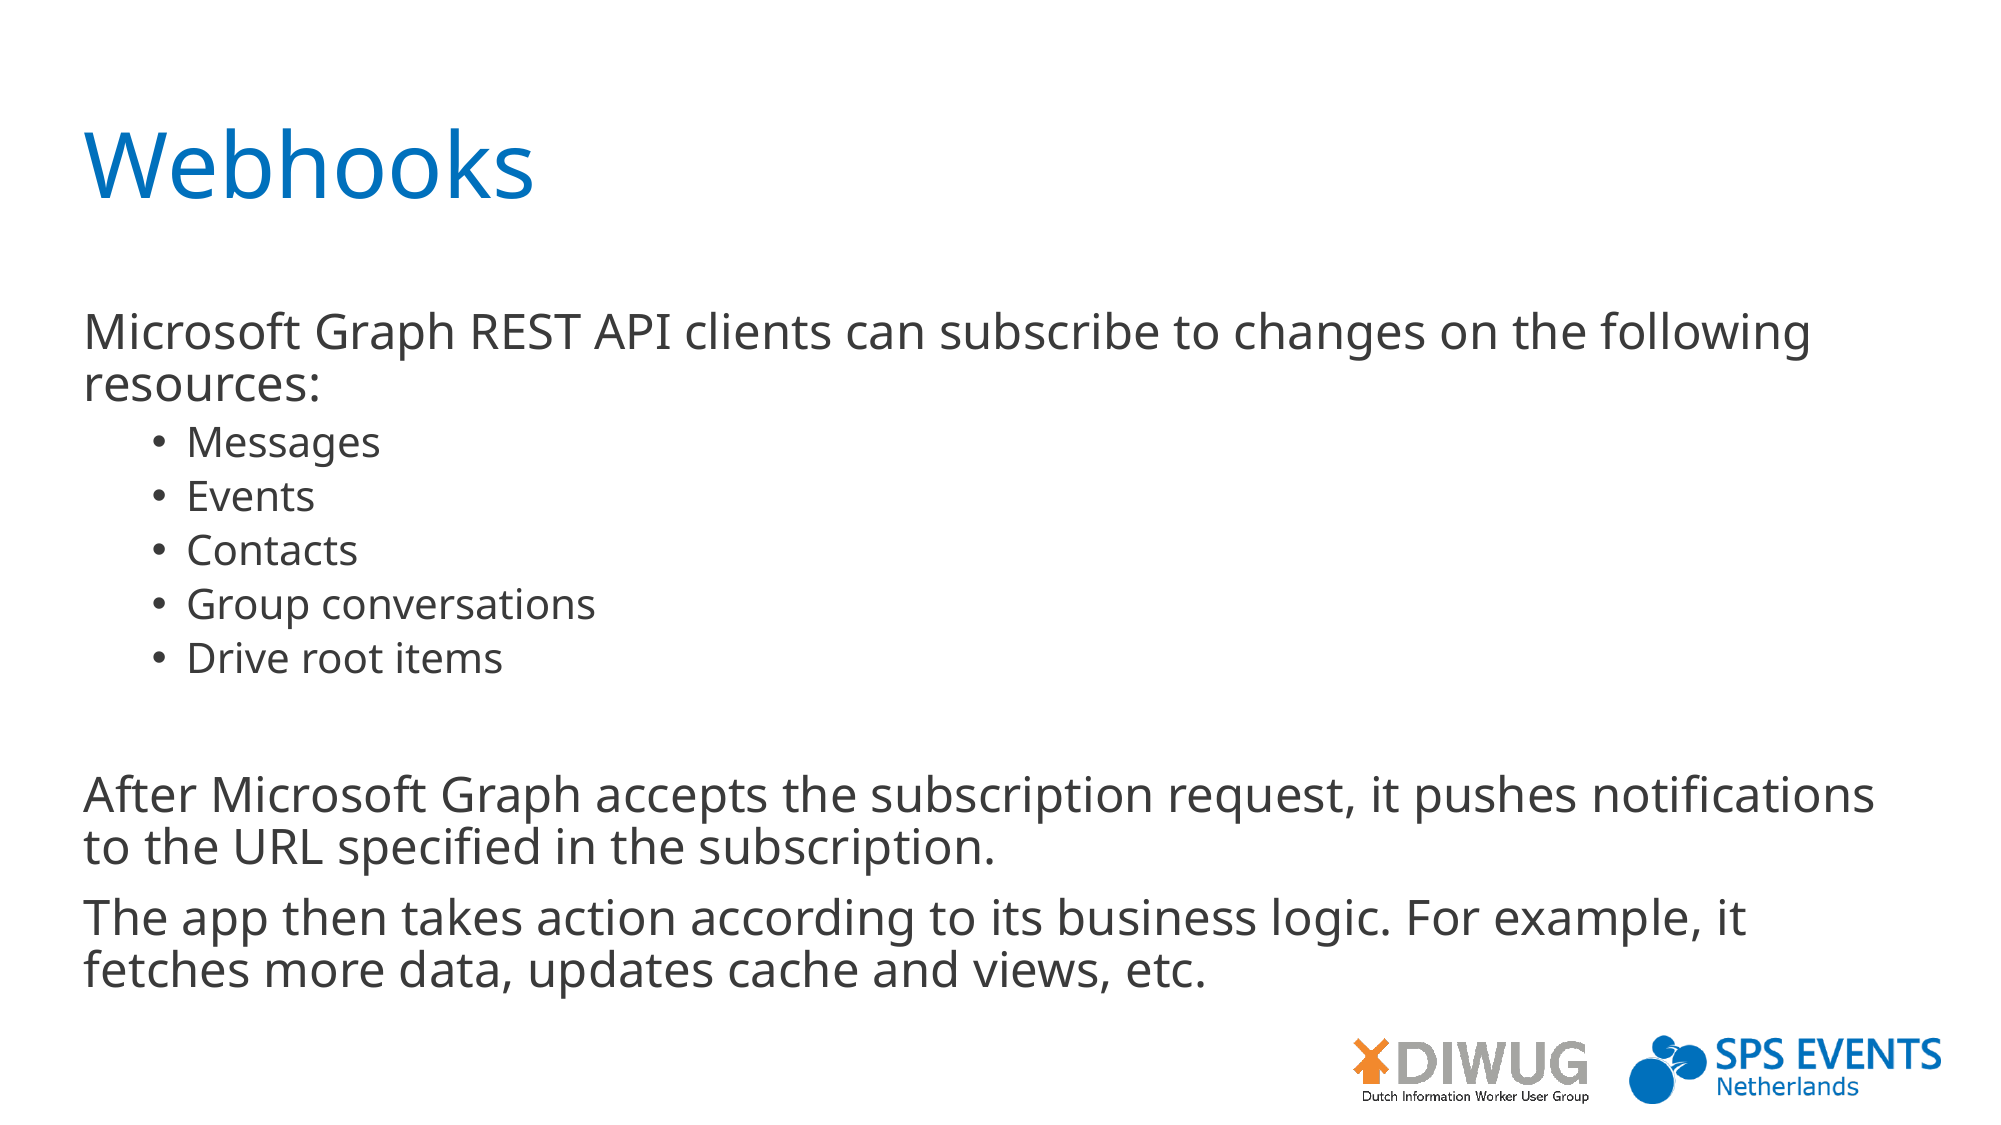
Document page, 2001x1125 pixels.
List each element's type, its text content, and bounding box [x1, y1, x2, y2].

picture [1353, 1038, 1589, 1104]
list Microsoft Graph REST API clients can subscribe to changes on the following resources: Messages Events Contacts Group conversations Drive root items After Microsoft Graph accepts the subscription request, it pushes notifications to the URL specified in the subscription. The app then takes action according to its business logic. For example, it fetches more data, updates cache and views, etc. [68, 299, 1941, 1014]
title Webhooks [68, 59, 1941, 278]
picture [1629, 1035, 1941, 1104]
